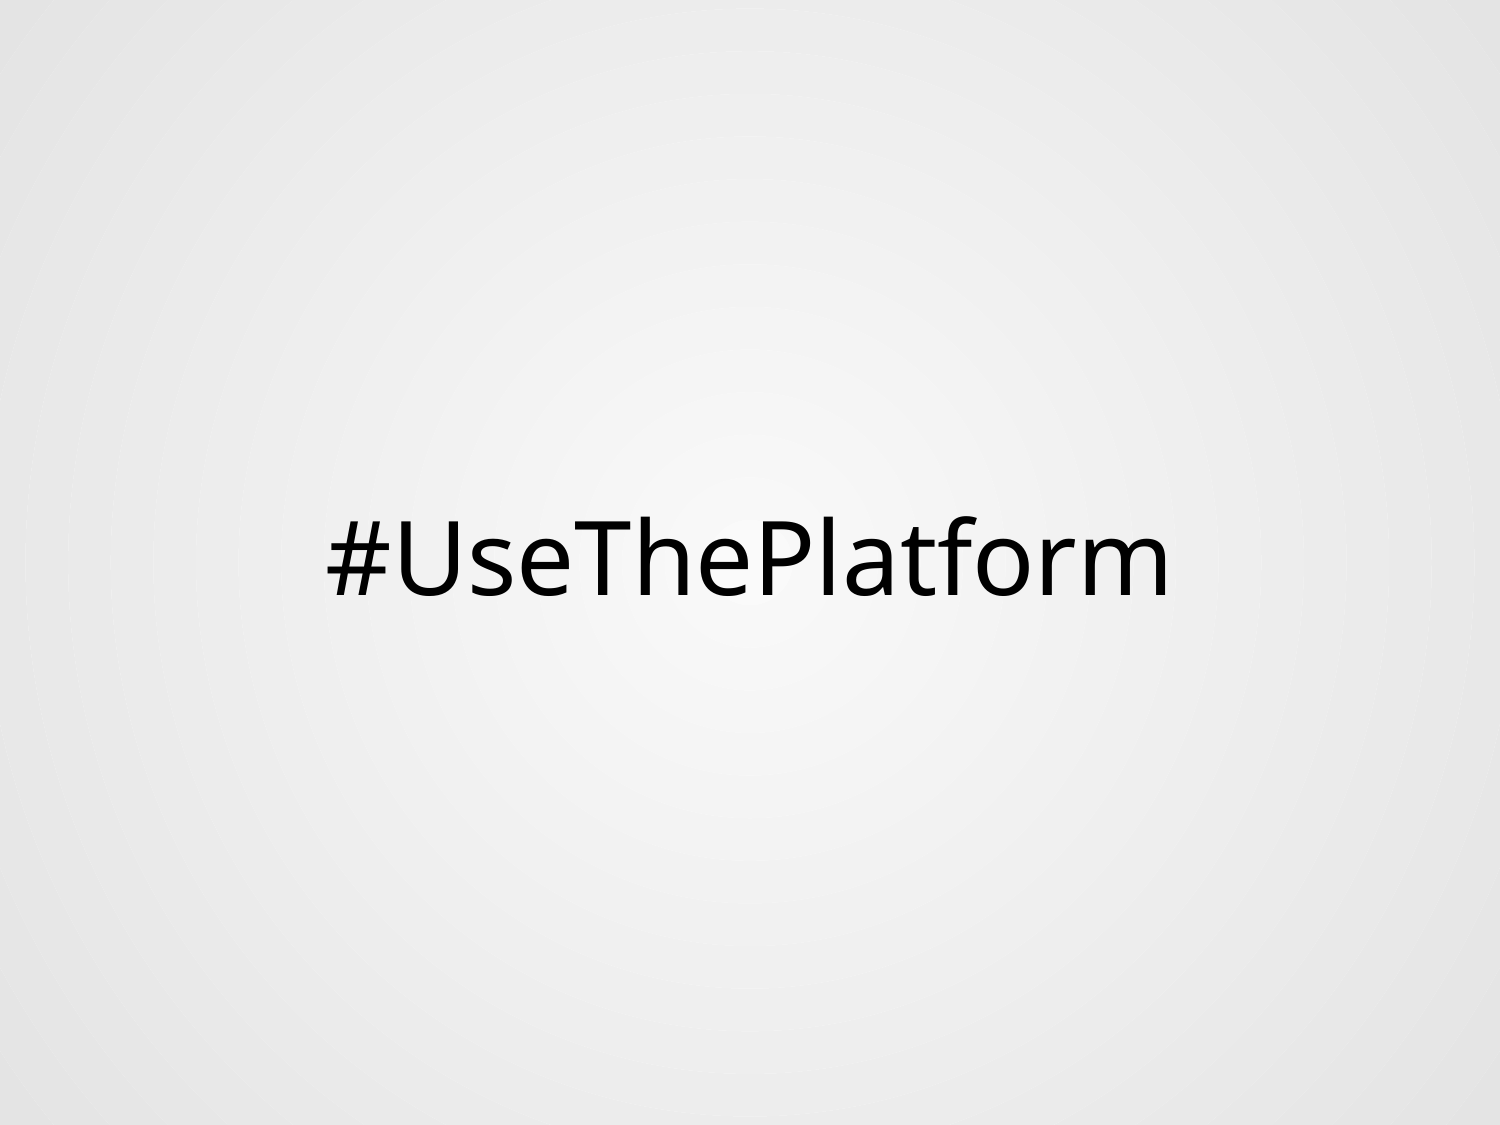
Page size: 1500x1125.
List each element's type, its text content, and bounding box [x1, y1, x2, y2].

title #UseThePlatform [103, 480, 1397, 644]
